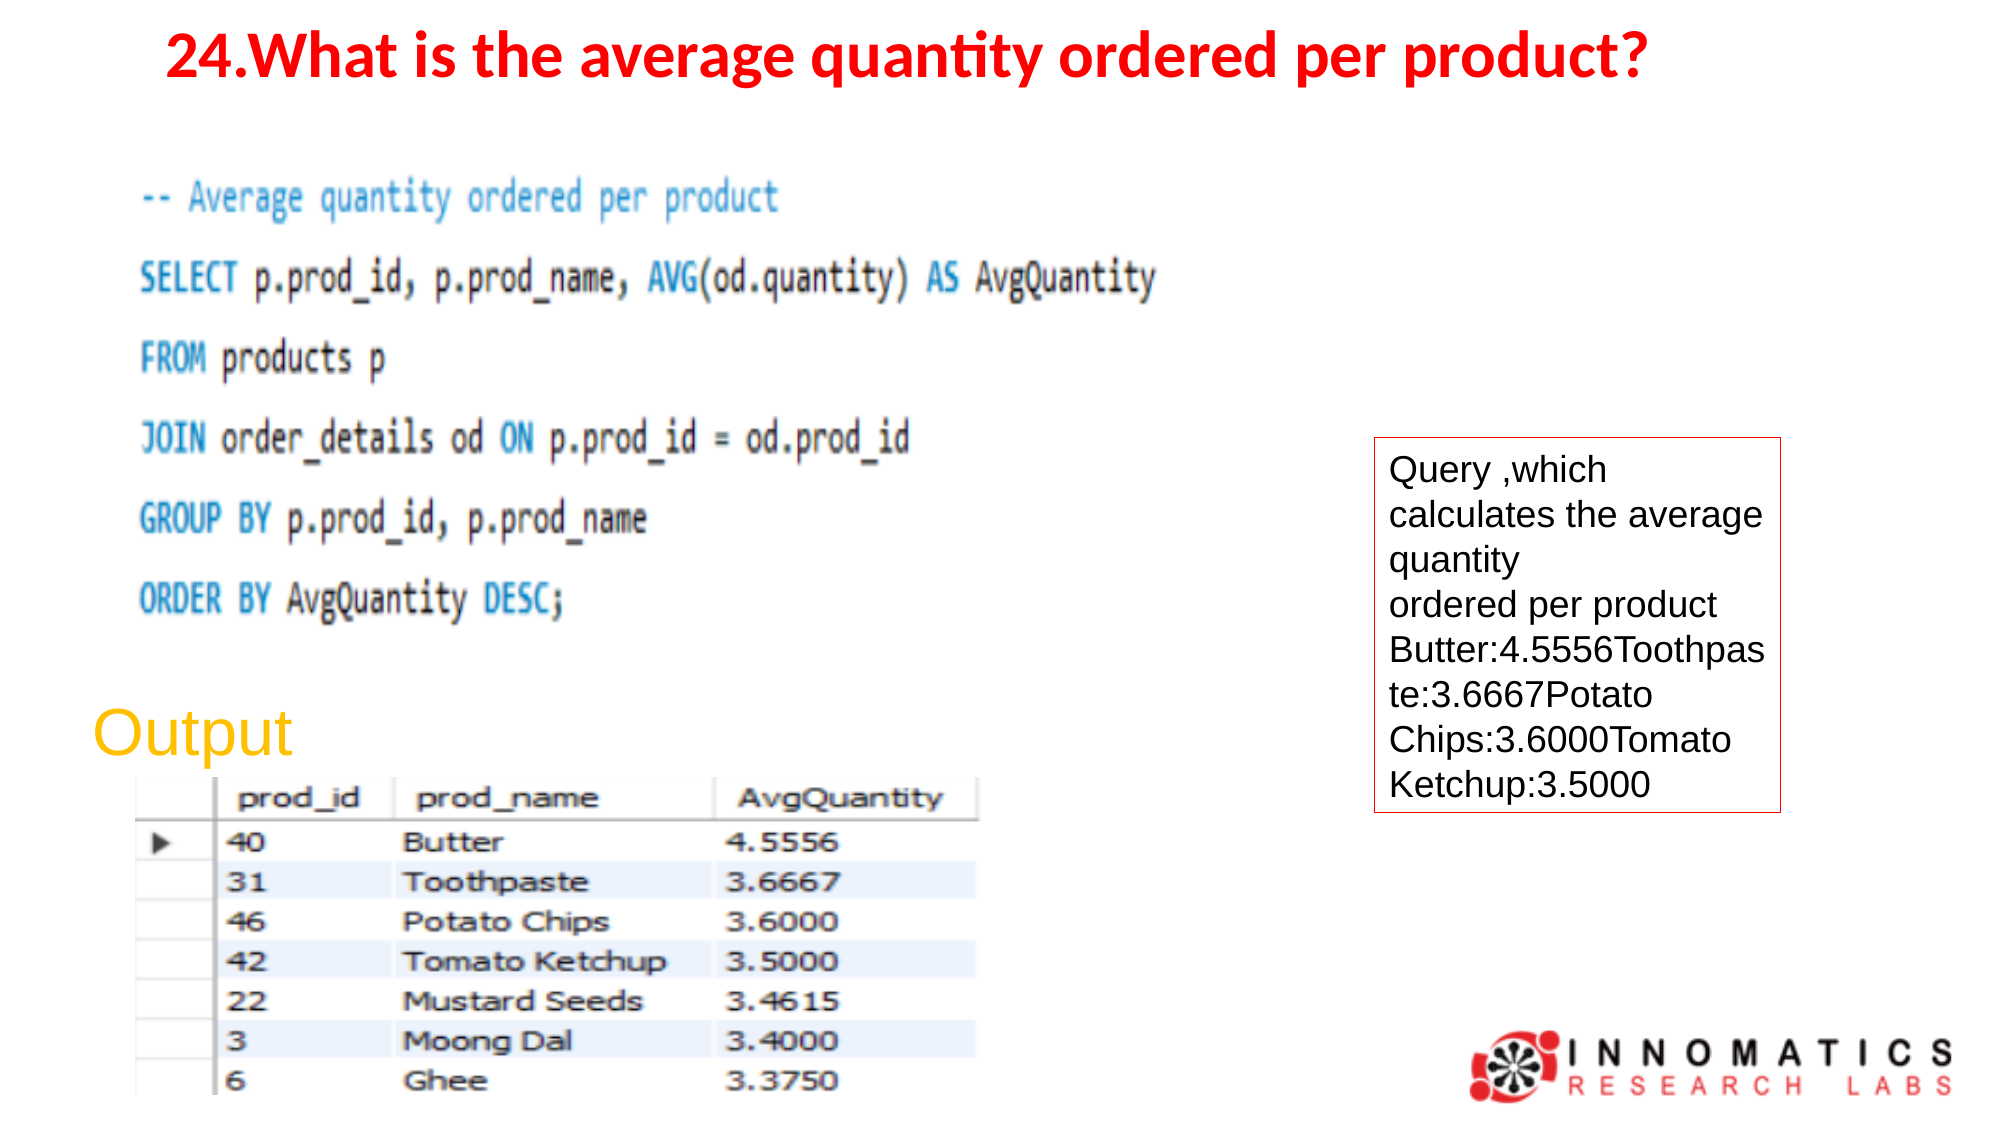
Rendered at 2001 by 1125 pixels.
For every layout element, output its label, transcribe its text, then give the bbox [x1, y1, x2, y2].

picture [135, 777, 987, 1095]
title 24.What is the average quantity ordered per product? [0, 0, 1725, 112]
text_box Output [78, 681, 946, 777]
picture [135, 167, 1210, 644]
picture [1445, 1014, 1975, 1125]
text_box Query ,which calculates the average quantity ordered per product Butter:4.5556Toothpaste:3.6667Potato Chips:3.6000Tomato Ketchup:3.5000 [1374, 437, 1781, 813]
